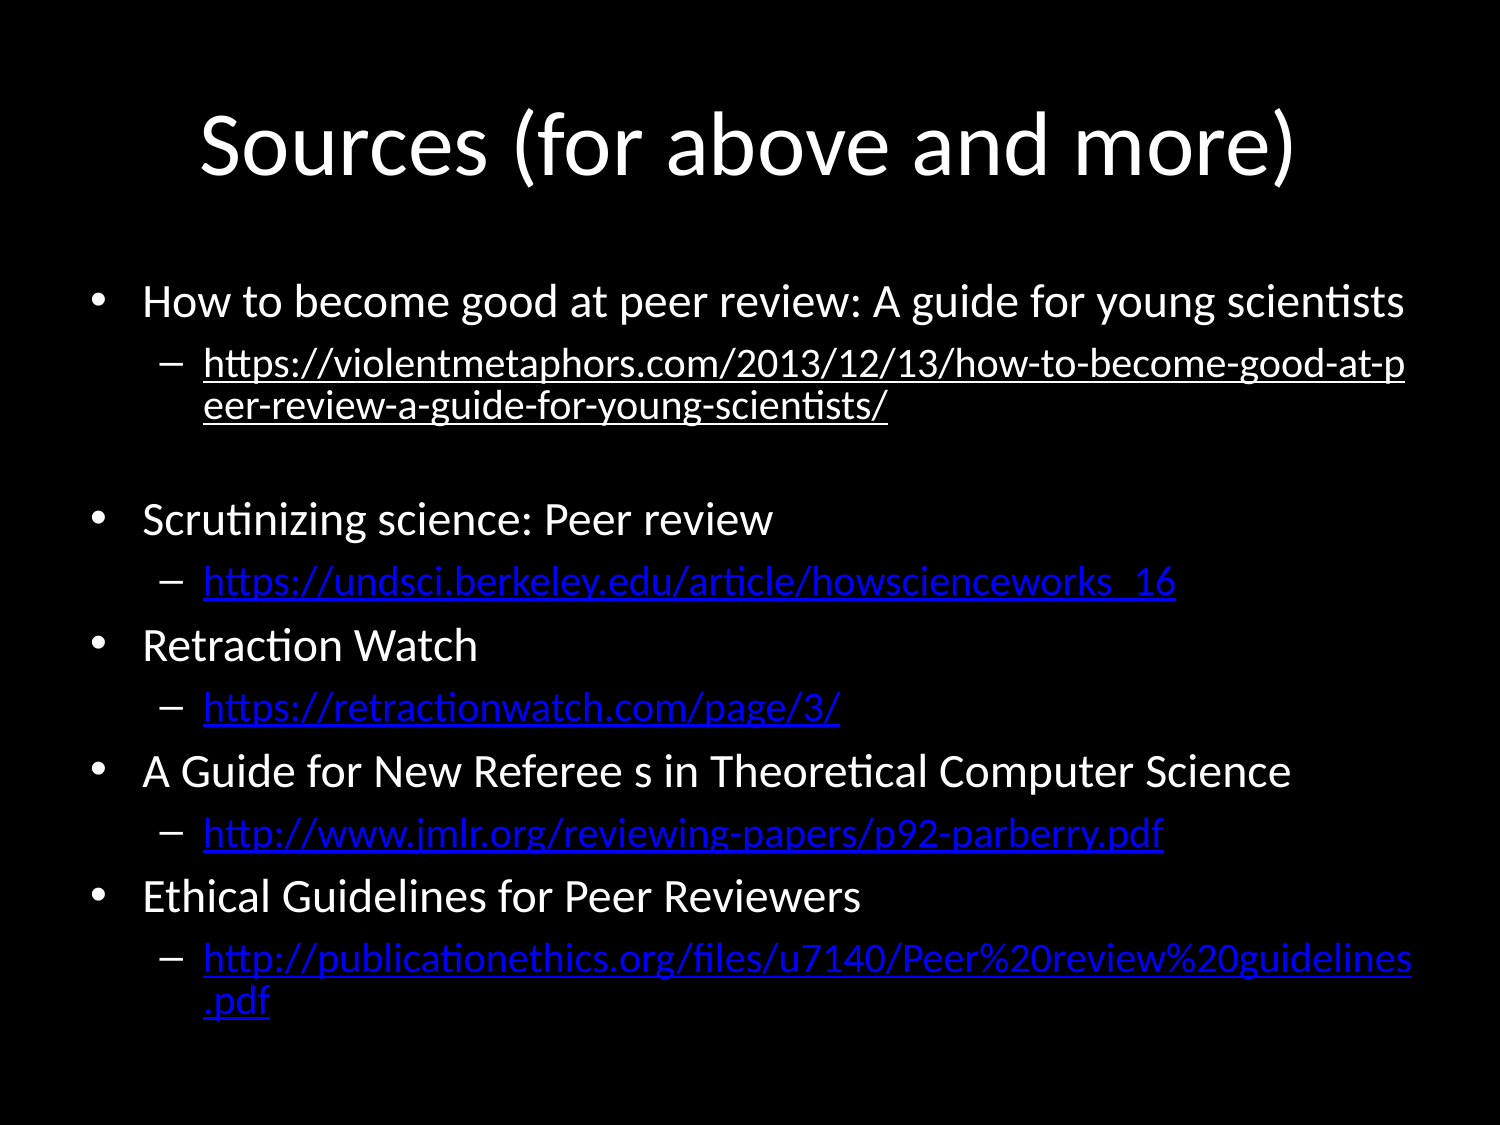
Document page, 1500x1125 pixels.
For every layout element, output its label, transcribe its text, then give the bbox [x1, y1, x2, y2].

list How to become good at peer review: A guide for young scientists https://violentmetaphors.com/2013/12/13/how-to-become-good-at-peer-review-a-guide-for-young-scientists/ Scrutinizing science: Peer review https://undsci.berkeley.edu/article/howscienceworks_16 Retraction Watch https://retractionwatch.com/page/3/ A Guide for New Referee s in Theoretical Computer Science http://www.jmlr.org/reviewing-papers/p92-parberry.pdf Ethical Guidelines for Peer Reviewers http://publicationethics.org/files/u7140/Peer%20review%20guidelines.pdf [75, 262, 1425, 1005]
title Sources (for above and more) [75, 45, 1425, 233]
